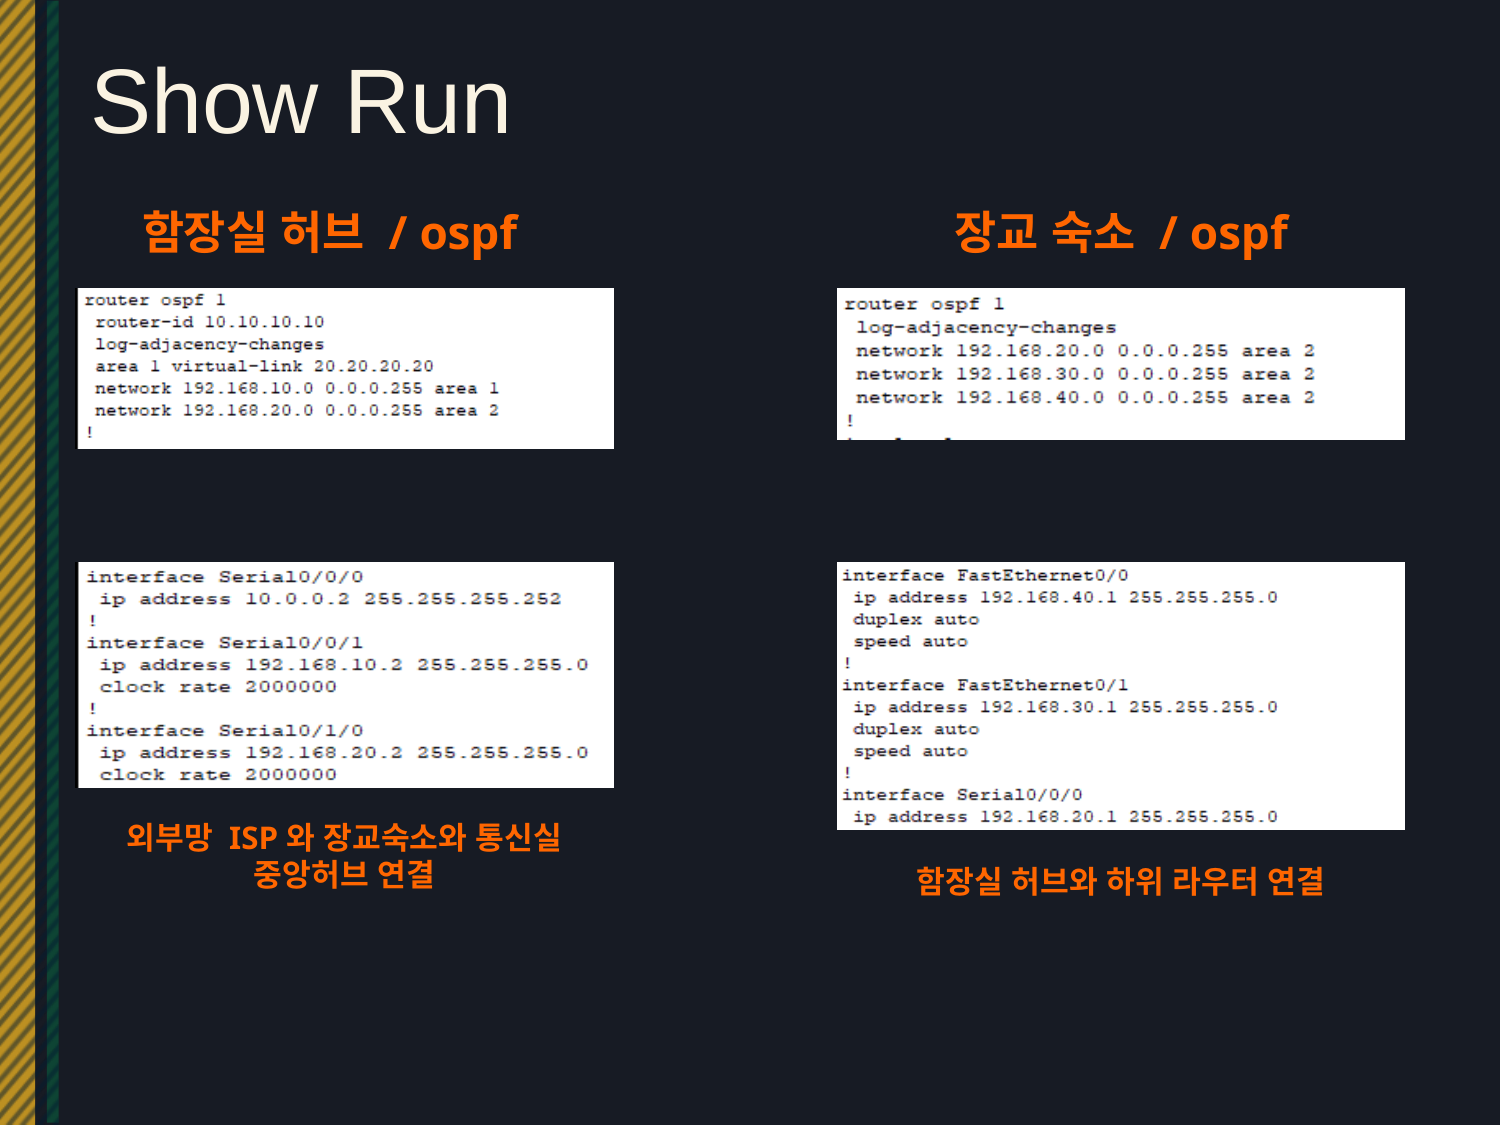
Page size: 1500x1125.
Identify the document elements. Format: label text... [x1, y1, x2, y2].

text_box 장교 숙소 / ospf [866, 196, 1376, 267]
picture [0, 0, 59, 1125]
picture [836, 561, 1406, 831]
picture [74, 561, 615, 789]
title Show Run [75, 31, 1425, 163]
text_box 함장실 허브와 하위 라우터 연결 [866, 855, 1376, 908]
picture [74, 288, 615, 450]
text_box 외부망 ISP와 장교숙소와 통신실 중앙허브 연결 [89, 810, 600, 901]
text_box 함장실 허브 / ospf [74, 196, 585, 267]
picture [836, 288, 1406, 441]
